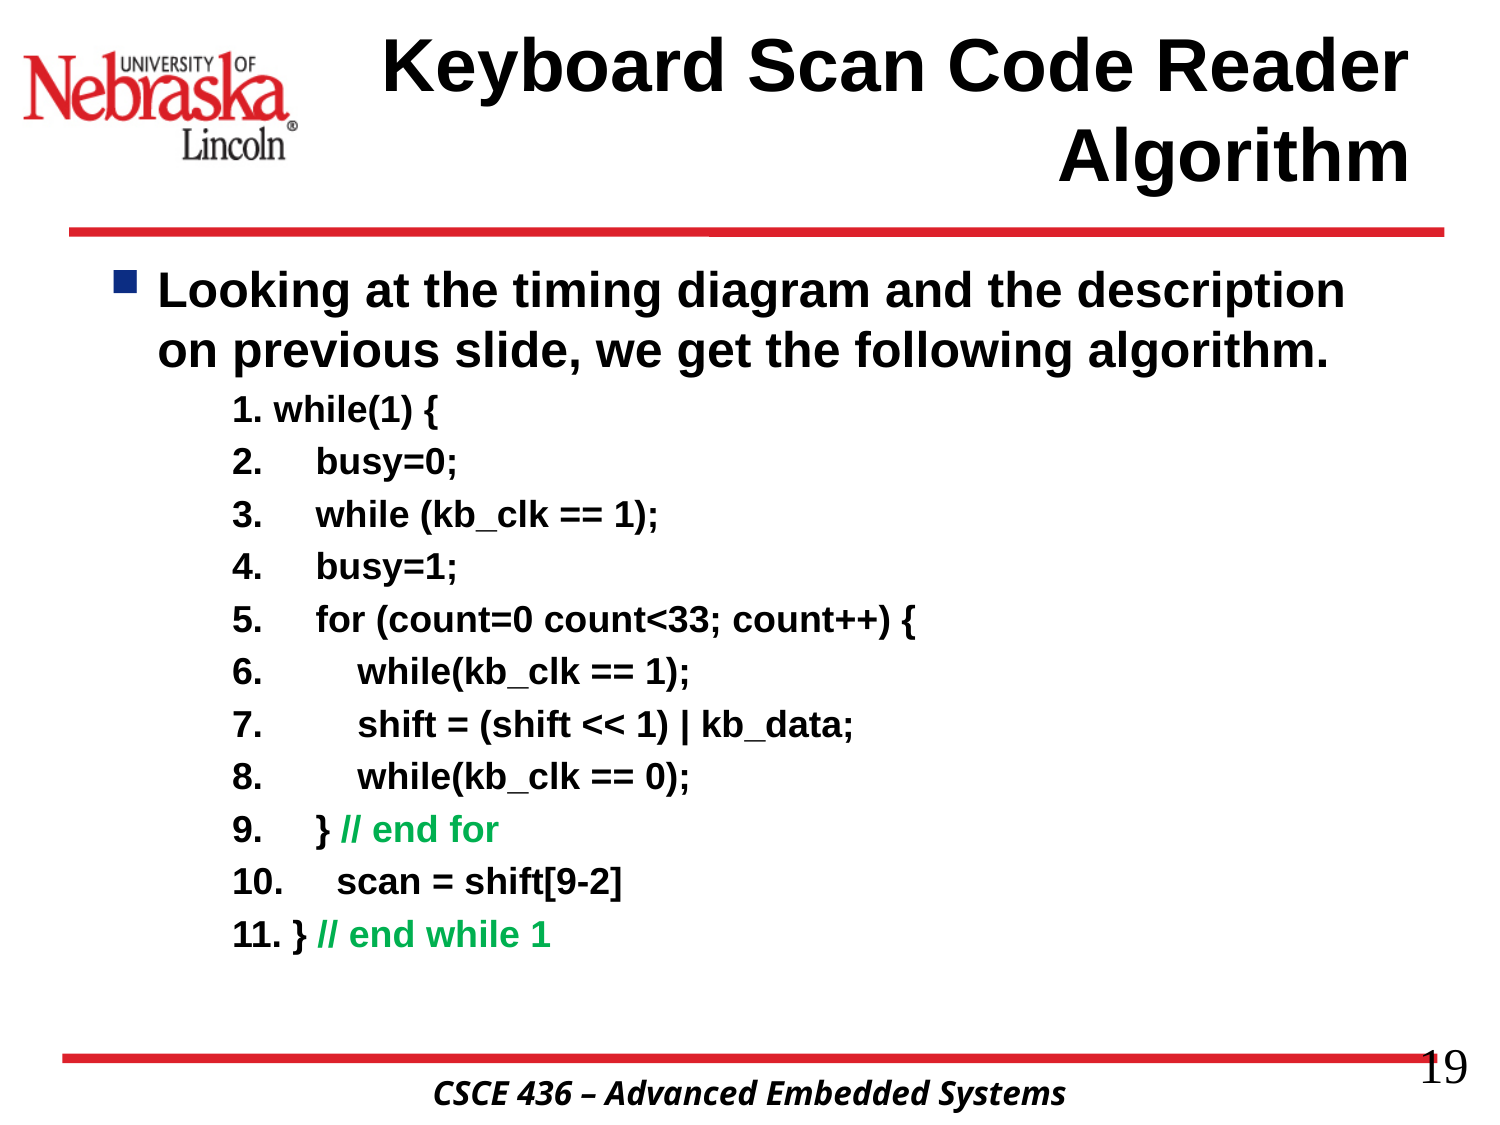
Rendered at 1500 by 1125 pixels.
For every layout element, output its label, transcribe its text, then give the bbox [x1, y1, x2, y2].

list Looking at the timing diagram and the description on previous slide, we get the following algorithm. 1. while(1) { 2. busy=0; 3. while (kb_clk == 1); 4. busy=1; 5. for (count=0 count<33; count++) { 6. while(kb_clk == 1); 7. shift = (shift << 1) | kb_data; 8. while(kb_clk == 0); 9. } // end for 10. scan = shift[9-2] 11. } // end while 1 [95, 249, 1430, 960]
picture [1, 32, 313, 181]
title Keyboard Scan Code Reader Algorithm [313, 12, 1427, 201]
slide_number 19 [1133, 1025, 1484, 1105]
